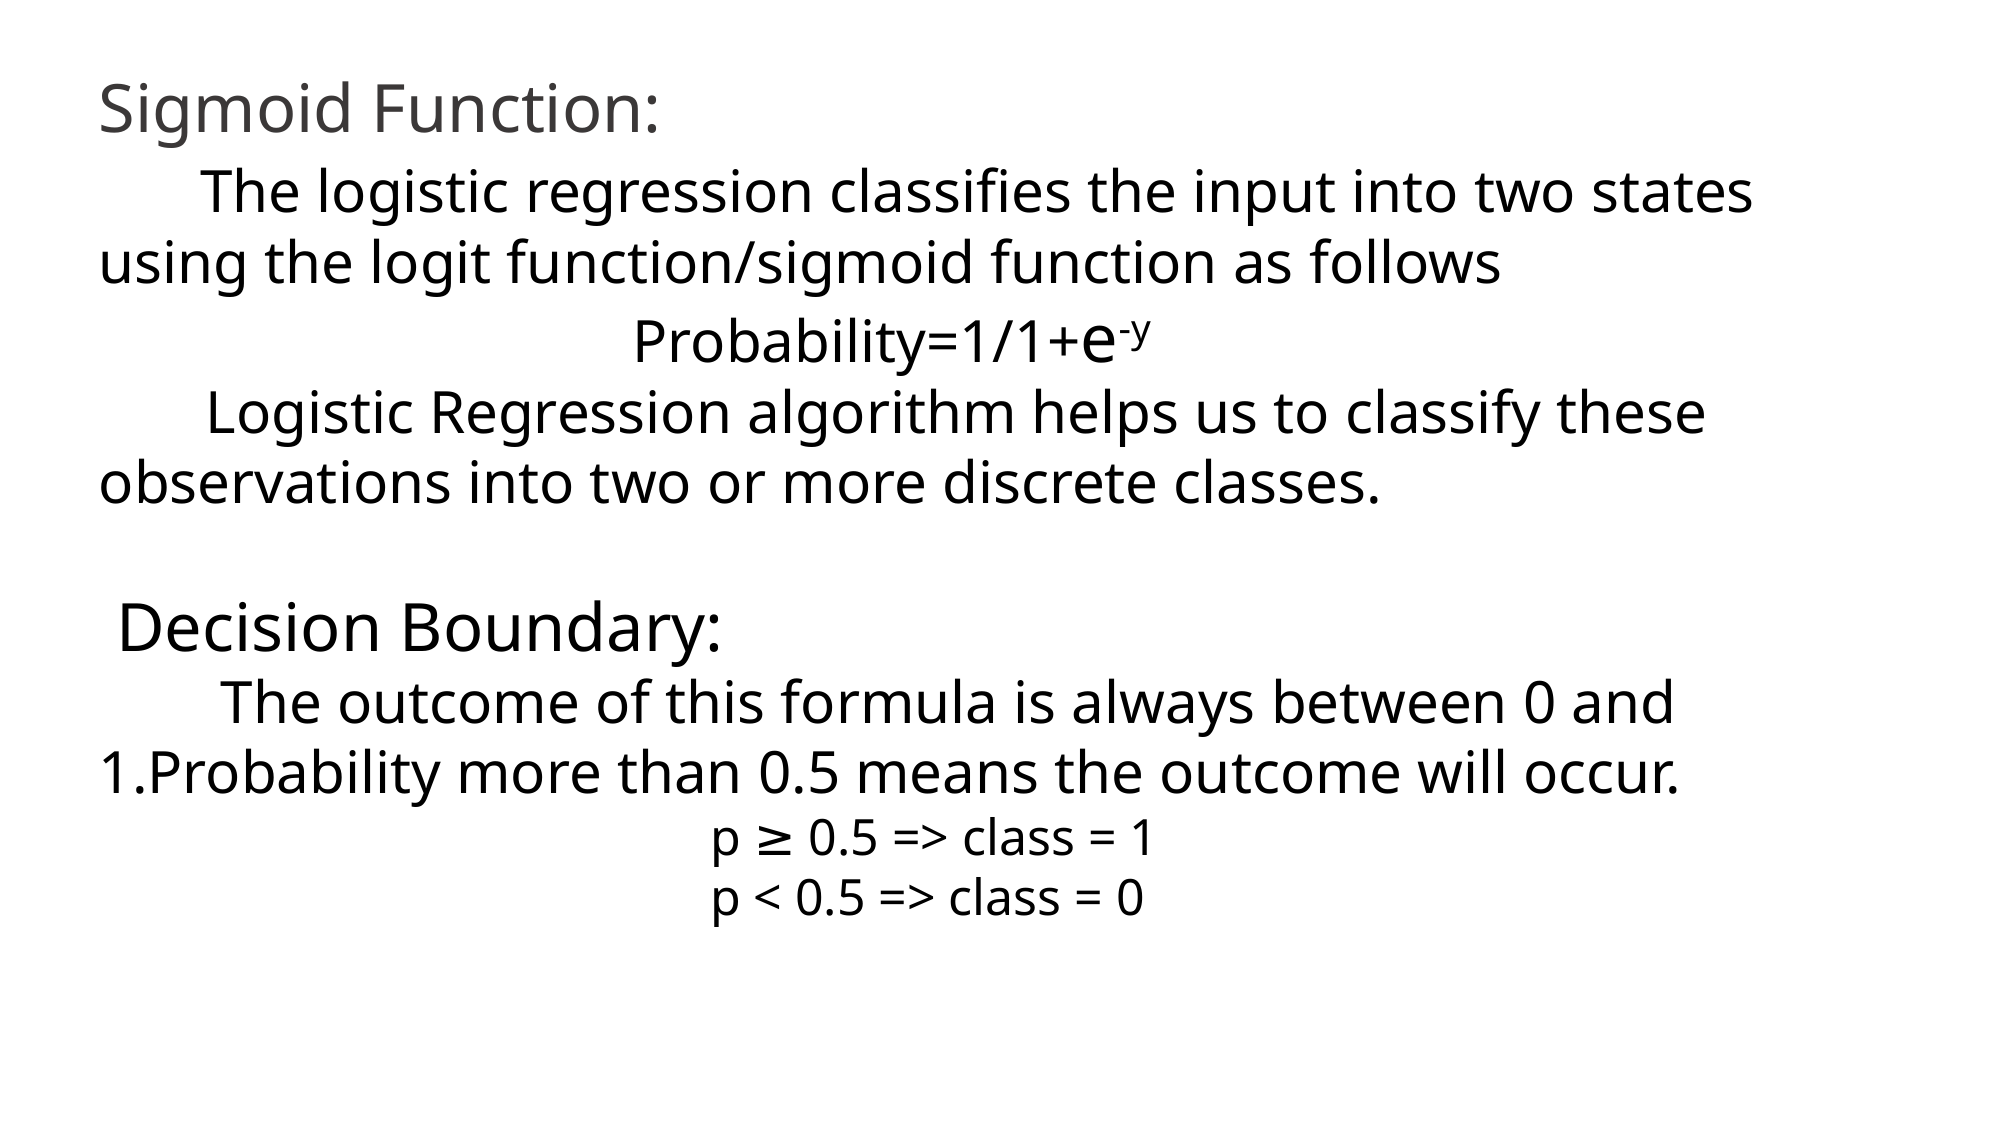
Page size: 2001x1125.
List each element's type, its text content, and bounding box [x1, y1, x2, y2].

text_box Sigmoid Function: The logistic regression classifies the input into two states using the logit function/sigmoid function as follows Probability=1/1+e-y Logistic Regression algorithm helps us to classify these observations into two or more discrete classes. Decision Boundary: The outcome of this formula is always between 0 and 1.Probability more than 0.5 means the outcome will occur. p ≥ 0.5 => class = 1 p < 0.5 => class = 0 [84, 58, 1931, 1125]
